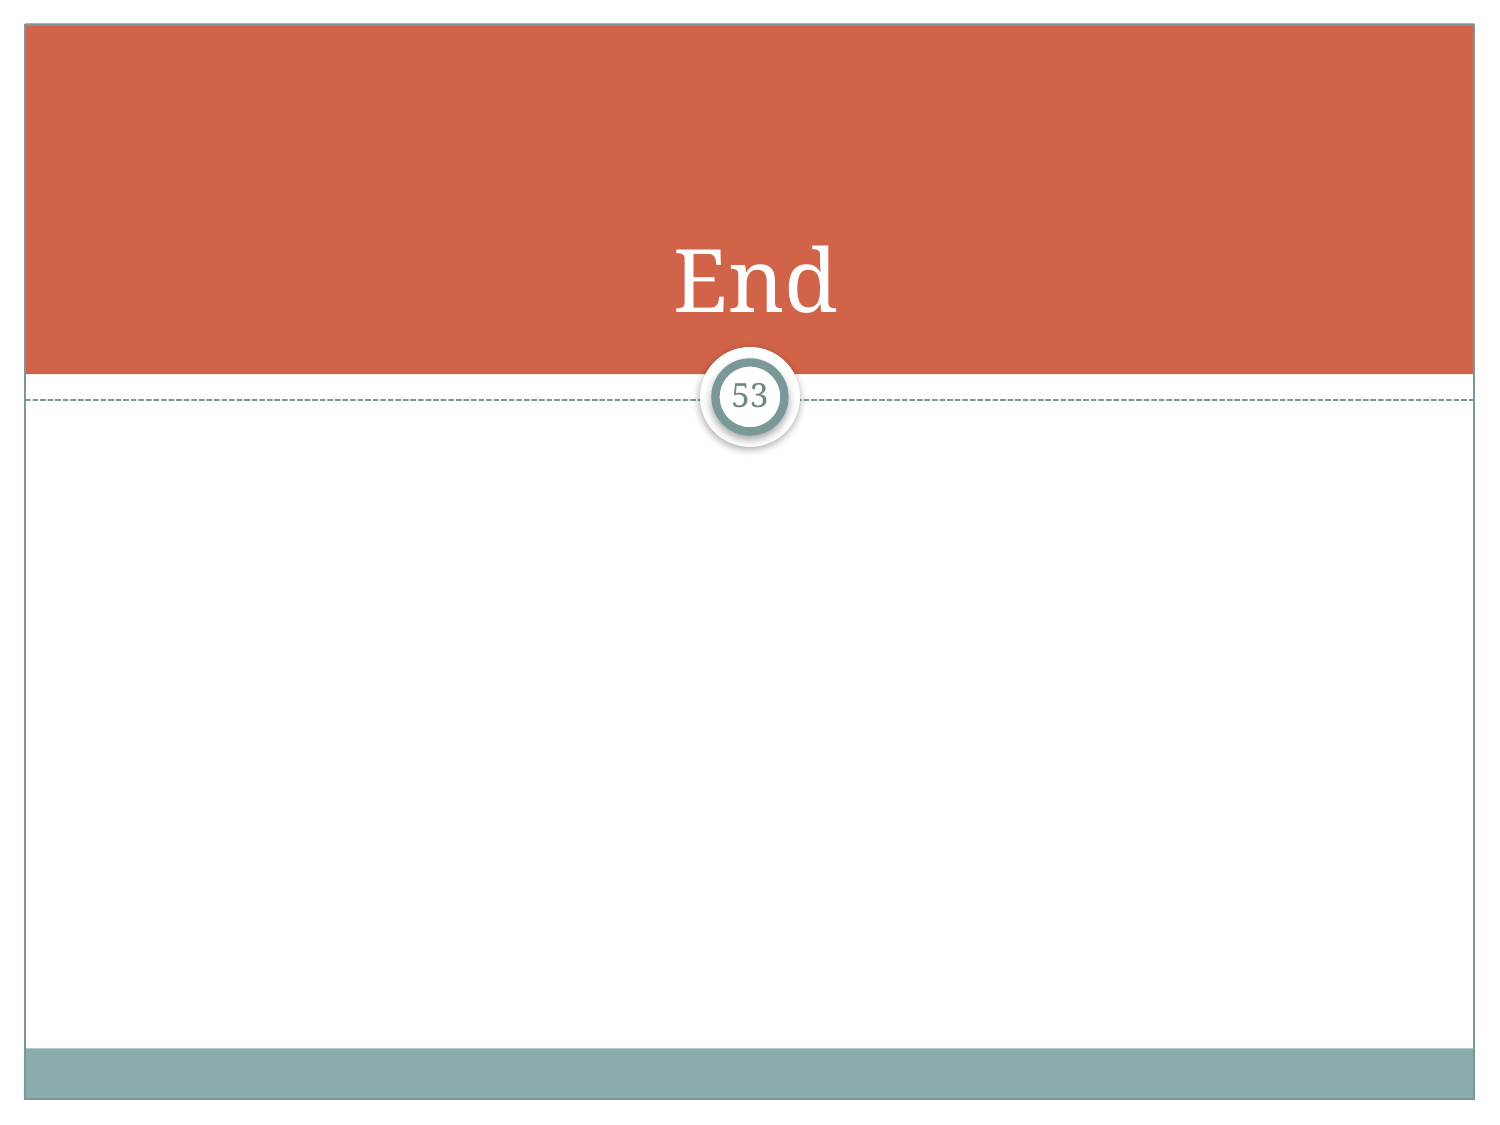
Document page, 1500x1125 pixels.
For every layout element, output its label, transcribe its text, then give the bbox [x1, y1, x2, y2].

slide_number 53 [712, 360, 788, 434]
title End [118, 87, 1394, 338]
